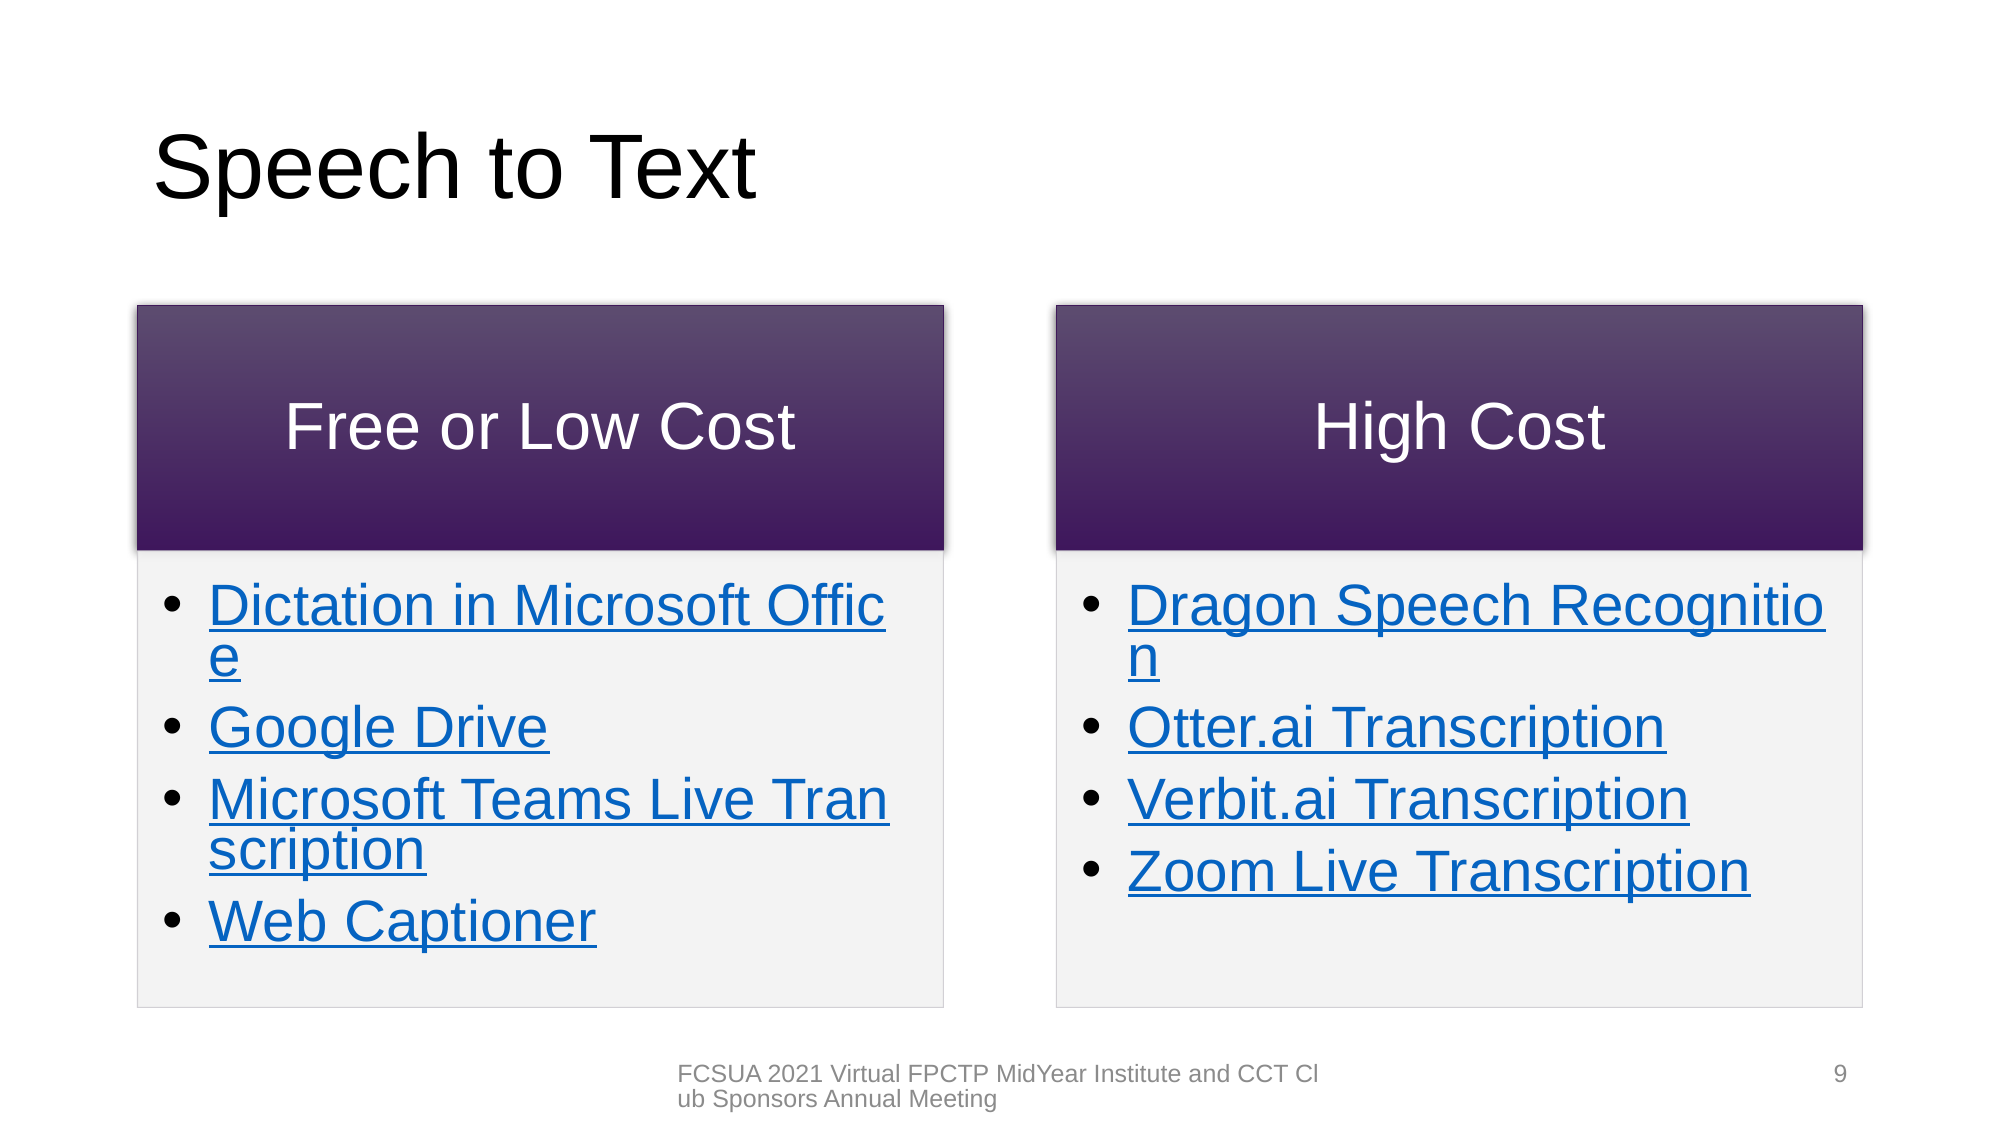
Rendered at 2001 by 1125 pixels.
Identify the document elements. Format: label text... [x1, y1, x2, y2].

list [137, 299, 1863, 1014]
footer FCSUA 2021 Virtual FPCTP MidYear Institute and CCT Club Sponsors Annual Meeting [662, 1042, 1338, 1103]
title Speech to Text [137, 59, 1863, 278]
slide_number 9 [1412, 1042, 1863, 1103]
